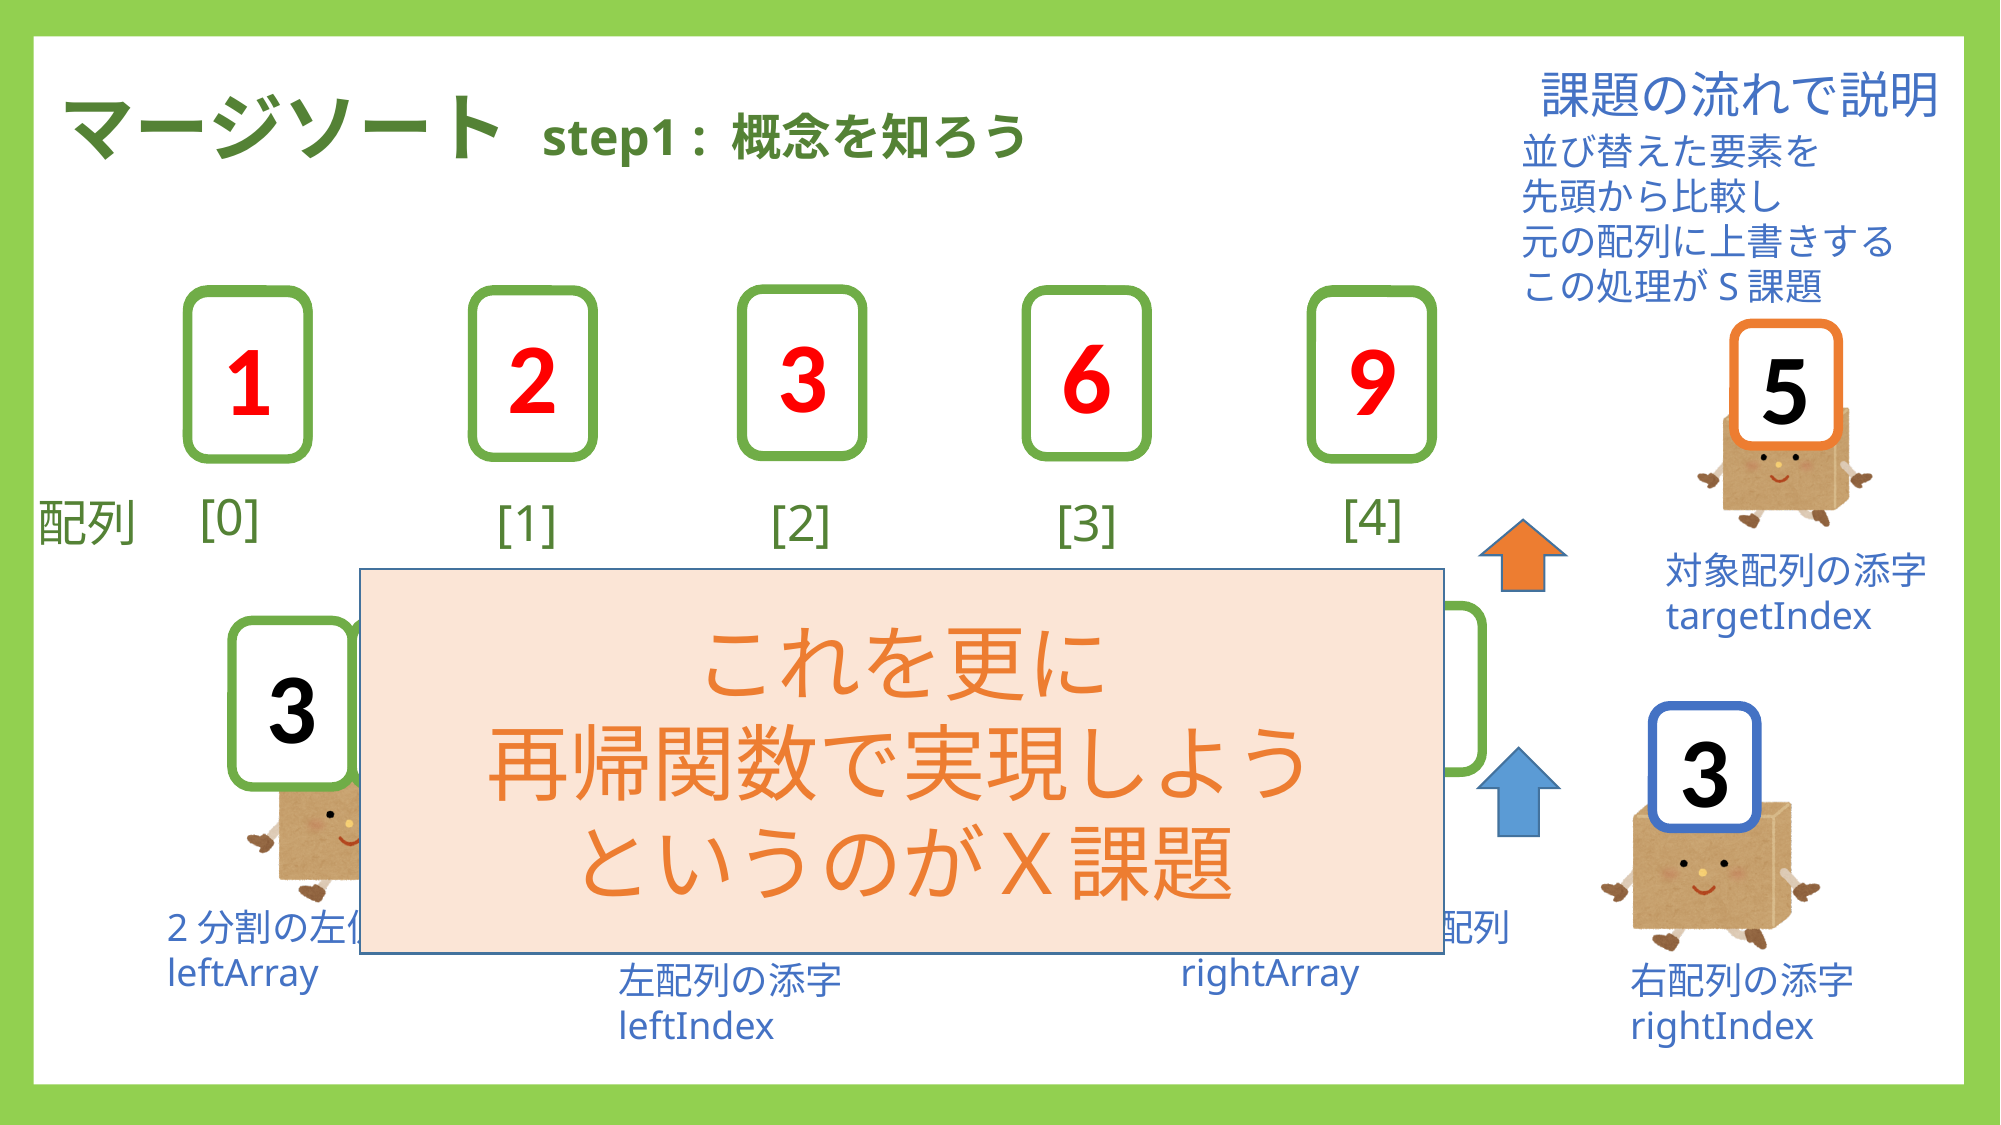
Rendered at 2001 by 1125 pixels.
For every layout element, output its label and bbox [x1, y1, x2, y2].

text_box [740, 288, 864, 458]
text_box [1327, 478, 1419, 553]
text_box [1732, 322, 1840, 377]
text_box [481, 484, 574, 560]
text_box [1475, 746, 1562, 838]
picture [580, 764, 814, 976]
picture [1691, 377, 1877, 548]
text_box [1477, 518, 1569, 592]
picture [1592, 764, 1826, 976]
text_box [184, 478, 276, 553]
text_box [22, 484, 153, 560]
text_box [186, 288, 310, 461]
text_box [1651, 539, 1944, 645]
text_box [1507, 56, 1954, 316]
text_box [152, 568, 1526, 1055]
picture [1169, 705, 1407, 921]
text_box [1310, 288, 1434, 460]
text_box [1025, 288, 1149, 458]
text_box [471, 288, 595, 459]
text_box [756, 484, 848, 560]
picture [239, 715, 473, 927]
text_box [1615, 949, 1871, 1055]
text_box [1651, 704, 1758, 764]
text_box [45, 73, 1047, 179]
text_box [1041, 484, 1133, 560]
